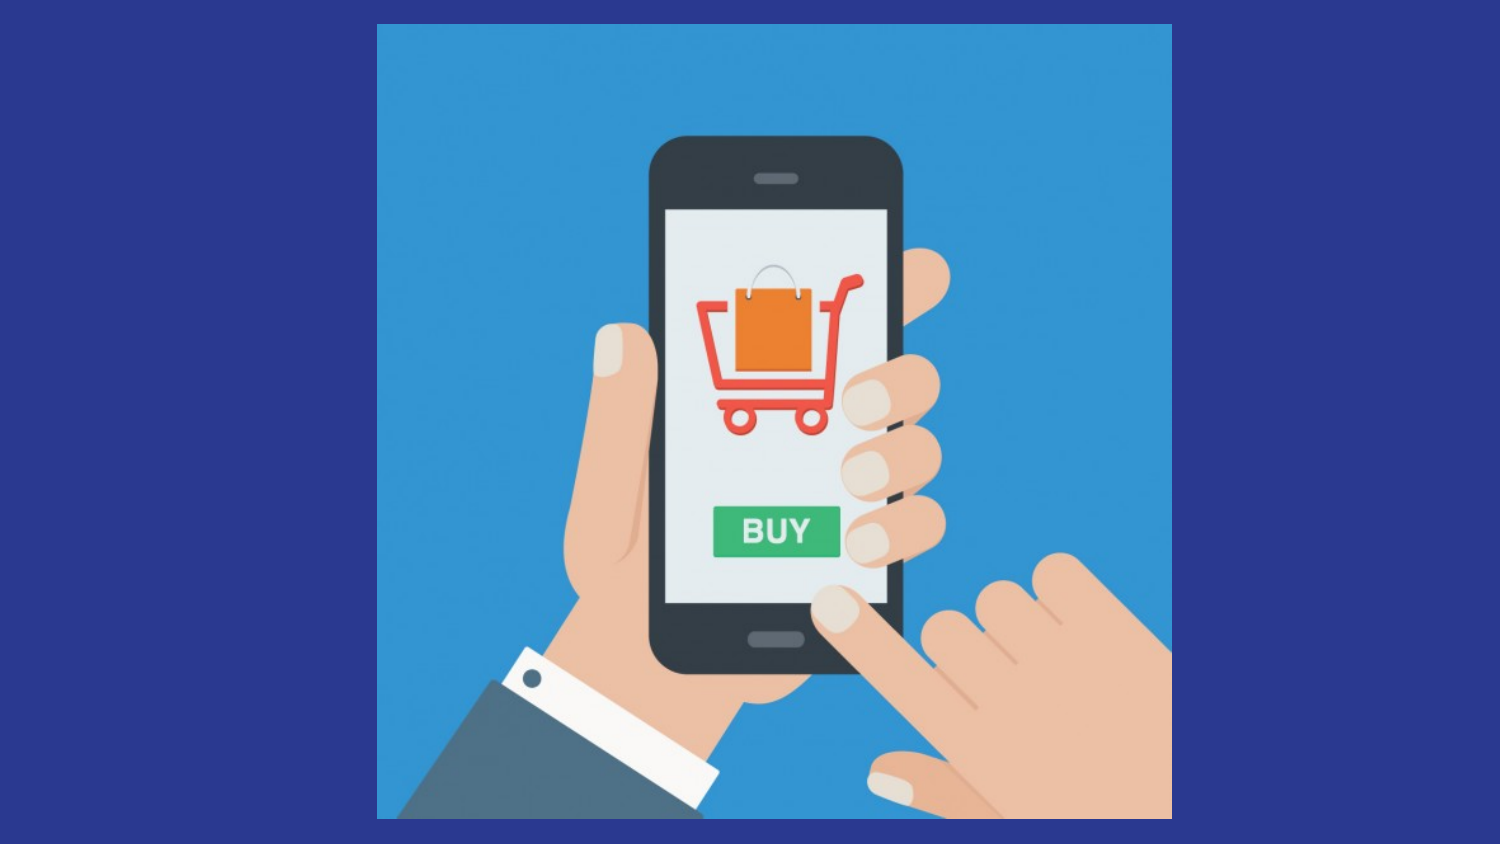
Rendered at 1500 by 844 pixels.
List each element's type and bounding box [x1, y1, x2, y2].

picture [377, 24, 1172, 819]
